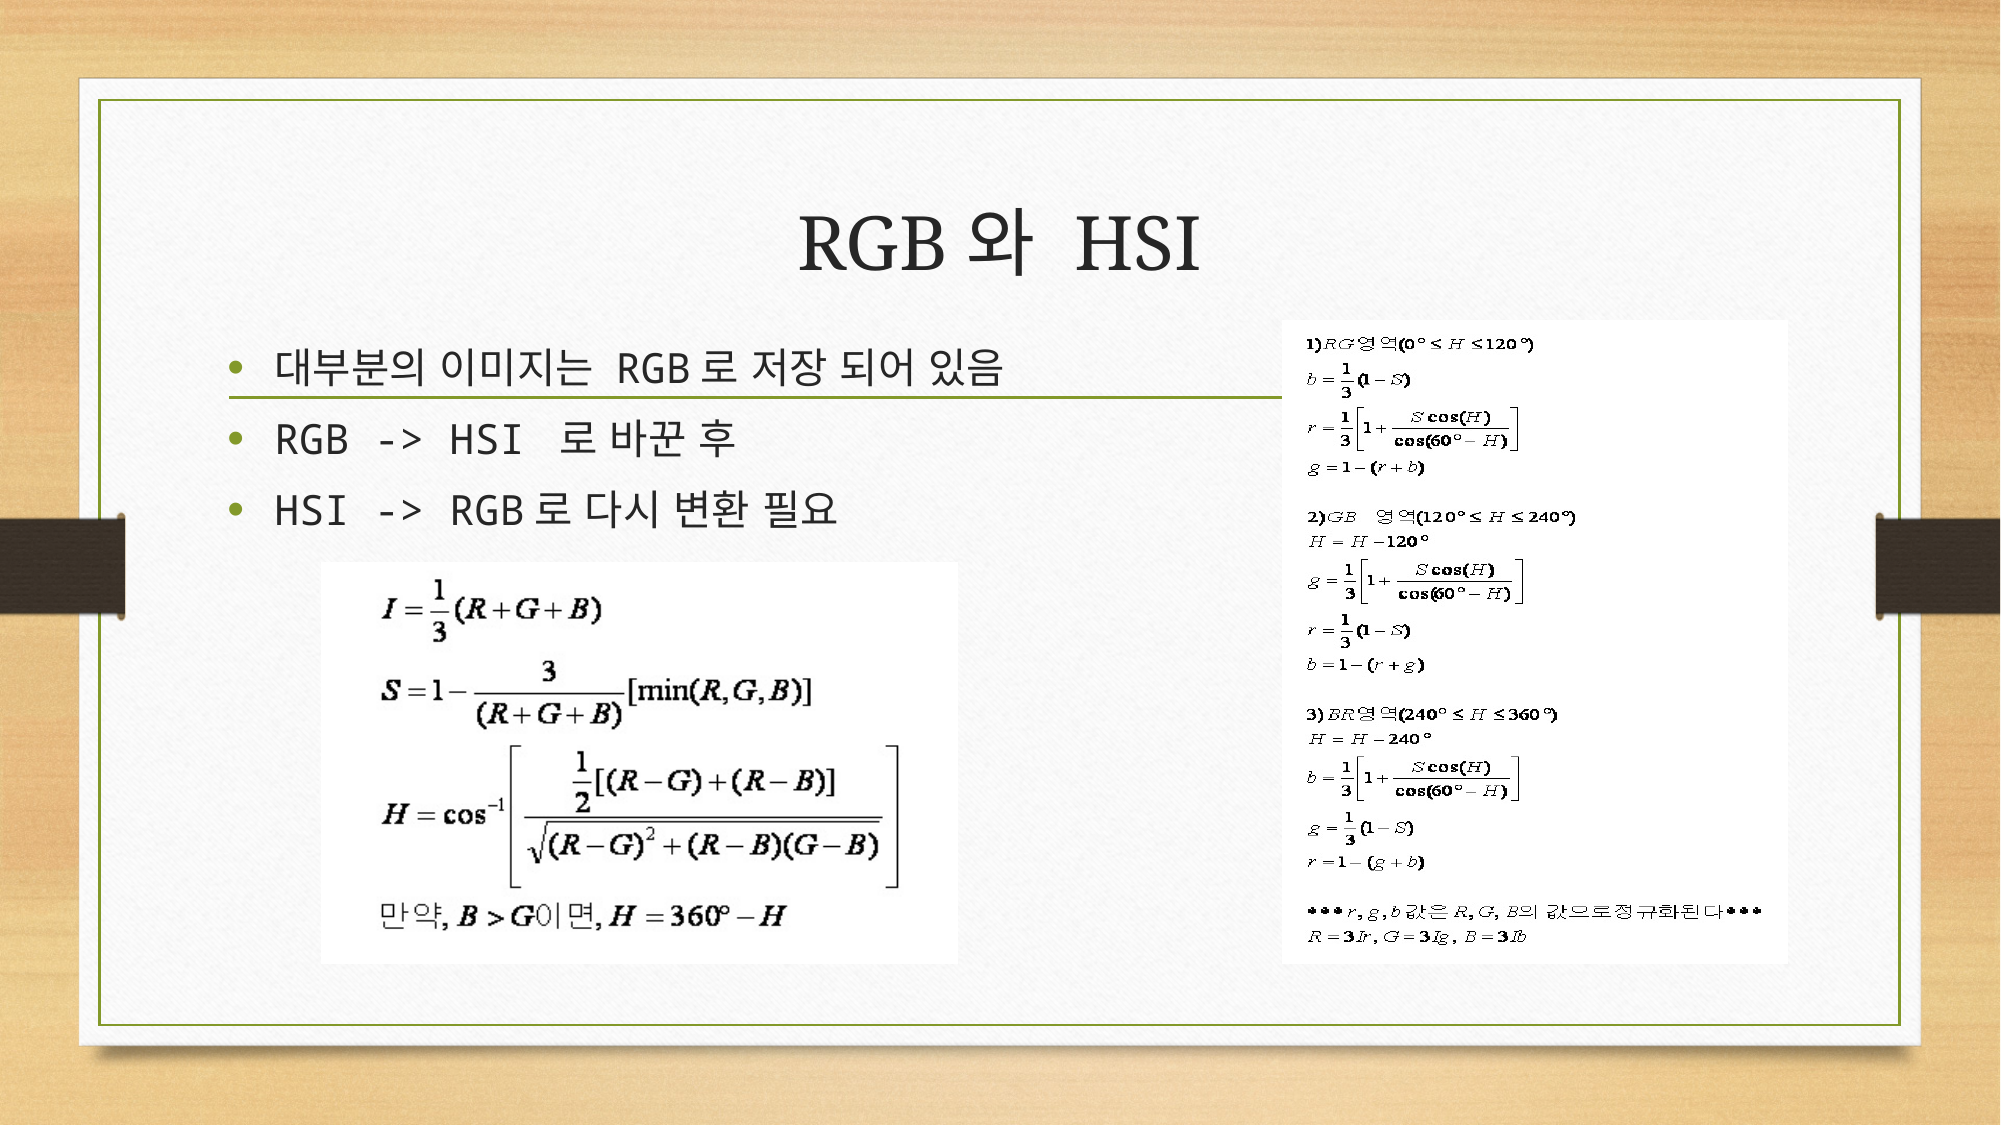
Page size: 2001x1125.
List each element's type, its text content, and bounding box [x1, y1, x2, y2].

list 대부분의 이미지는 RGB로 저장 되어 있음 RGB -> HSI 로 바꾼 후 HSI -> RGB로 다시 변환 필요 [212, 334, 1282, 964]
picture [0, 0, 2001, 1125]
title RGB와 HSI [212, 161, 1788, 321]
